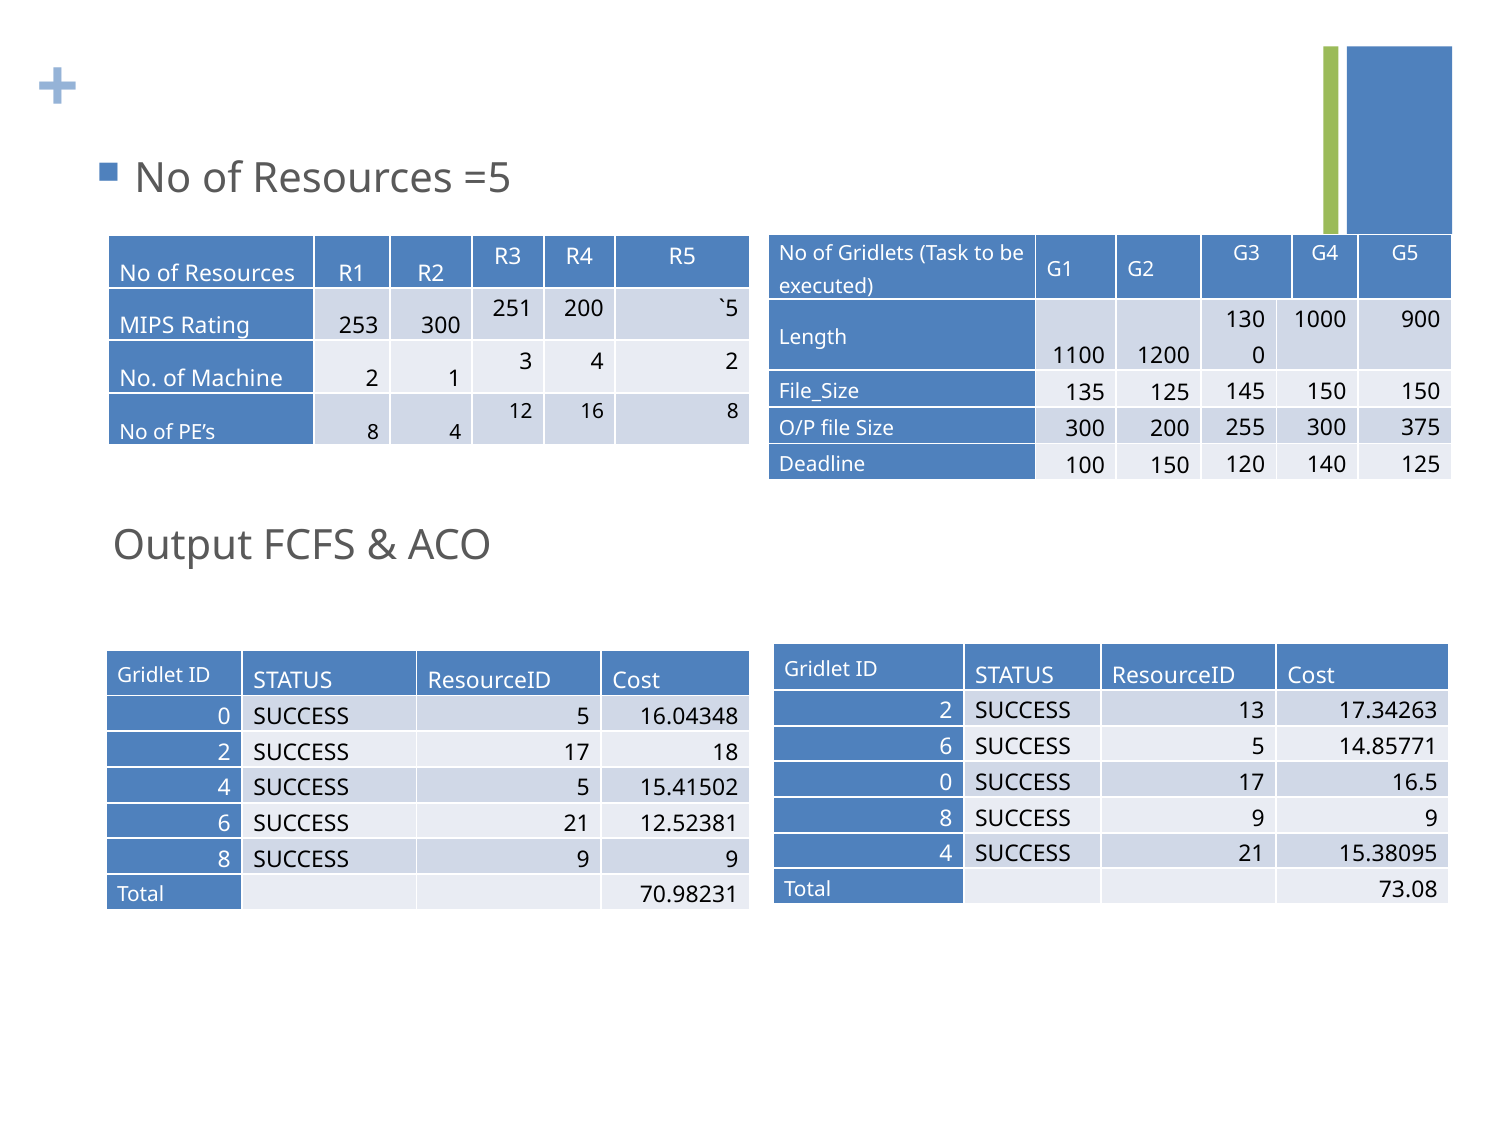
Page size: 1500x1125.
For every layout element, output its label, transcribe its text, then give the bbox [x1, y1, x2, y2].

table_cell 5 [1102, 727, 1275, 760]
table_cell 21 [1102, 834, 1275, 867]
table_cell 6 [107, 804, 241, 837]
table_cell 21 [417, 804, 600, 837]
table_cell [965, 869, 1100, 903]
table_cell 900 [1359, 300, 1451, 369]
table_cell SUCCESS [243, 839, 416, 873]
table_header Gridlet ID [107, 651, 241, 695]
table_header R2 [391, 236, 471, 287]
table_cell 15.41502 [602, 768, 749, 802]
table_cell 13 [1102, 691, 1275, 725]
table_cell 9 [1102, 798, 1275, 832]
table_header STATUS [243, 651, 416, 695]
table_header R3 [473, 236, 543, 287]
table_cell 3 [473, 341, 543, 392]
table_cell 120 [1202, 444, 1276, 479]
table_cell 2 [774, 691, 963, 725]
table_cell Deadline [769, 444, 1035, 479]
table_cell 8 [616, 394, 749, 444]
table_header ResourceID [417, 651, 600, 695]
table_cell 150 [1277, 371, 1357, 406]
table_cell O/P file Size [769, 408, 1035, 443]
table_header G4 [1293, 235, 1357, 298]
table_cell 73.08 [1277, 869, 1448, 903]
table_cell [1102, 869, 1275, 903]
table_cell 253 [315, 289, 389, 339]
table_cell 4 [107, 768, 241, 802]
table_cell 375 [1359, 408, 1451, 443]
table_cell 1200 [1117, 300, 1200, 369]
table_cell SUCCESS [243, 768, 416, 802]
table_cell 14.85771 [1277, 727, 1448, 760]
table_header G1 [1036, 235, 1115, 298]
table_cell 4 [545, 341, 614, 392]
table_cell SUCCESS [965, 798, 1100, 832]
table_cell 15.38095 [1277, 834, 1448, 867]
table_cell 9 [1277, 798, 1448, 832]
table_cell 6 [774, 727, 963, 760]
table_cell 2 [315, 341, 389, 392]
table_cell SUCCESS [965, 834, 1100, 867]
list No of Resources =5 Output FCFS & ACO [81, 143, 1322, 1005]
table_cell 0 [774, 762, 963, 796]
table_cell No. of Machine [109, 341, 313, 392]
table_cell 1000 [1277, 300, 1357, 369]
table_cell 125 [1117, 371, 1200, 406]
table_cell 18 [602, 732, 749, 766]
table_cell 300 [1277, 408, 1357, 443]
table_cell 8 [107, 839, 241, 873]
table_cell 1300 [1202, 300, 1276, 369]
table_cell 2 [107, 732, 241, 766]
table_header No of Gridlets (Task to be executed) [769, 235, 1035, 298]
table_cell 150 [1117, 444, 1200, 479]
table_header Cost [1277, 644, 1448, 689]
table_cell 125 [1359, 444, 1451, 479]
table_cell SUCCESS [965, 691, 1100, 725]
table_cell 5 [417, 768, 600, 802]
table_cell 300 [391, 289, 471, 339]
table_header R4 [545, 236, 614, 287]
table_cell 4 [391, 394, 471, 444]
table_cell 12 [473, 394, 543, 444]
table_cell 8 [315, 394, 389, 444]
table_cell 16.5 [1277, 762, 1448, 796]
table_cell 1 [391, 341, 471, 392]
table_cell 8 [774, 798, 963, 832]
table_cell SUCCESS [243, 696, 416, 730]
table_cell File_Size [769, 371, 1035, 406]
table_cell SUCCESS [243, 732, 416, 766]
table_cell [243, 875, 416, 909]
table_cell [417, 875, 600, 909]
table_cell 16.04348 [602, 696, 749, 730]
table_cell 9 [602, 839, 749, 873]
table_cell SUCCESS [965, 727, 1100, 760]
table_cell 300 [1036, 408, 1115, 443]
table_cell MIPS Rating [109, 289, 313, 339]
table_cell 255 [1202, 408, 1276, 443]
table_header G5 [1359, 235, 1451, 298]
table_cell 17 [1102, 762, 1275, 796]
table_cell 17.34263 [1277, 691, 1448, 725]
table_header Cost [602, 651, 749, 695]
table_cell 16 [545, 394, 614, 444]
table_cell 251 [473, 289, 543, 339]
table_cell 1100 [1036, 300, 1115, 369]
table_cell 200 [545, 289, 614, 339]
table_header STATUS [965, 644, 1100, 689]
table_cell Length [769, 300, 1035, 369]
table_cell 2 [616, 341, 749, 392]
table_header ResourceID [1102, 644, 1275, 689]
table_cell 12.52381 [602, 804, 749, 837]
table_cell 0 [107, 696, 241, 730]
table_cell SUCCESS [965, 762, 1100, 796]
table_header R1 [315, 236, 389, 287]
table_cell 200 [1117, 408, 1200, 443]
table_cell 70.98231 [602, 875, 749, 909]
table_cell No of PE’s [109, 394, 313, 444]
table_cell 140 [1277, 444, 1357, 479]
table_cell Total [107, 875, 241, 909]
table_cell 150 [1359, 371, 1451, 406]
table_header G2 [1117, 235, 1200, 298]
table_header G3 [1202, 235, 1291, 298]
table_cell `5 [616, 289, 749, 339]
table_cell 17 [417, 732, 600, 766]
table_header Gridlet ID [774, 644, 963, 689]
table_cell Total [774, 869, 963, 903]
table_cell 145 [1202, 371, 1276, 406]
table_cell 135 [1036, 371, 1115, 406]
table_cell 100 [1036, 444, 1115, 479]
table_header R5 [616, 236, 749, 287]
table_cell 9 [417, 839, 600, 873]
table_cell SUCCESS [243, 804, 416, 837]
table_header No of Resources [109, 236, 313, 287]
table_cell 4 [774, 834, 963, 867]
table_cell 5 [417, 696, 600, 730]
